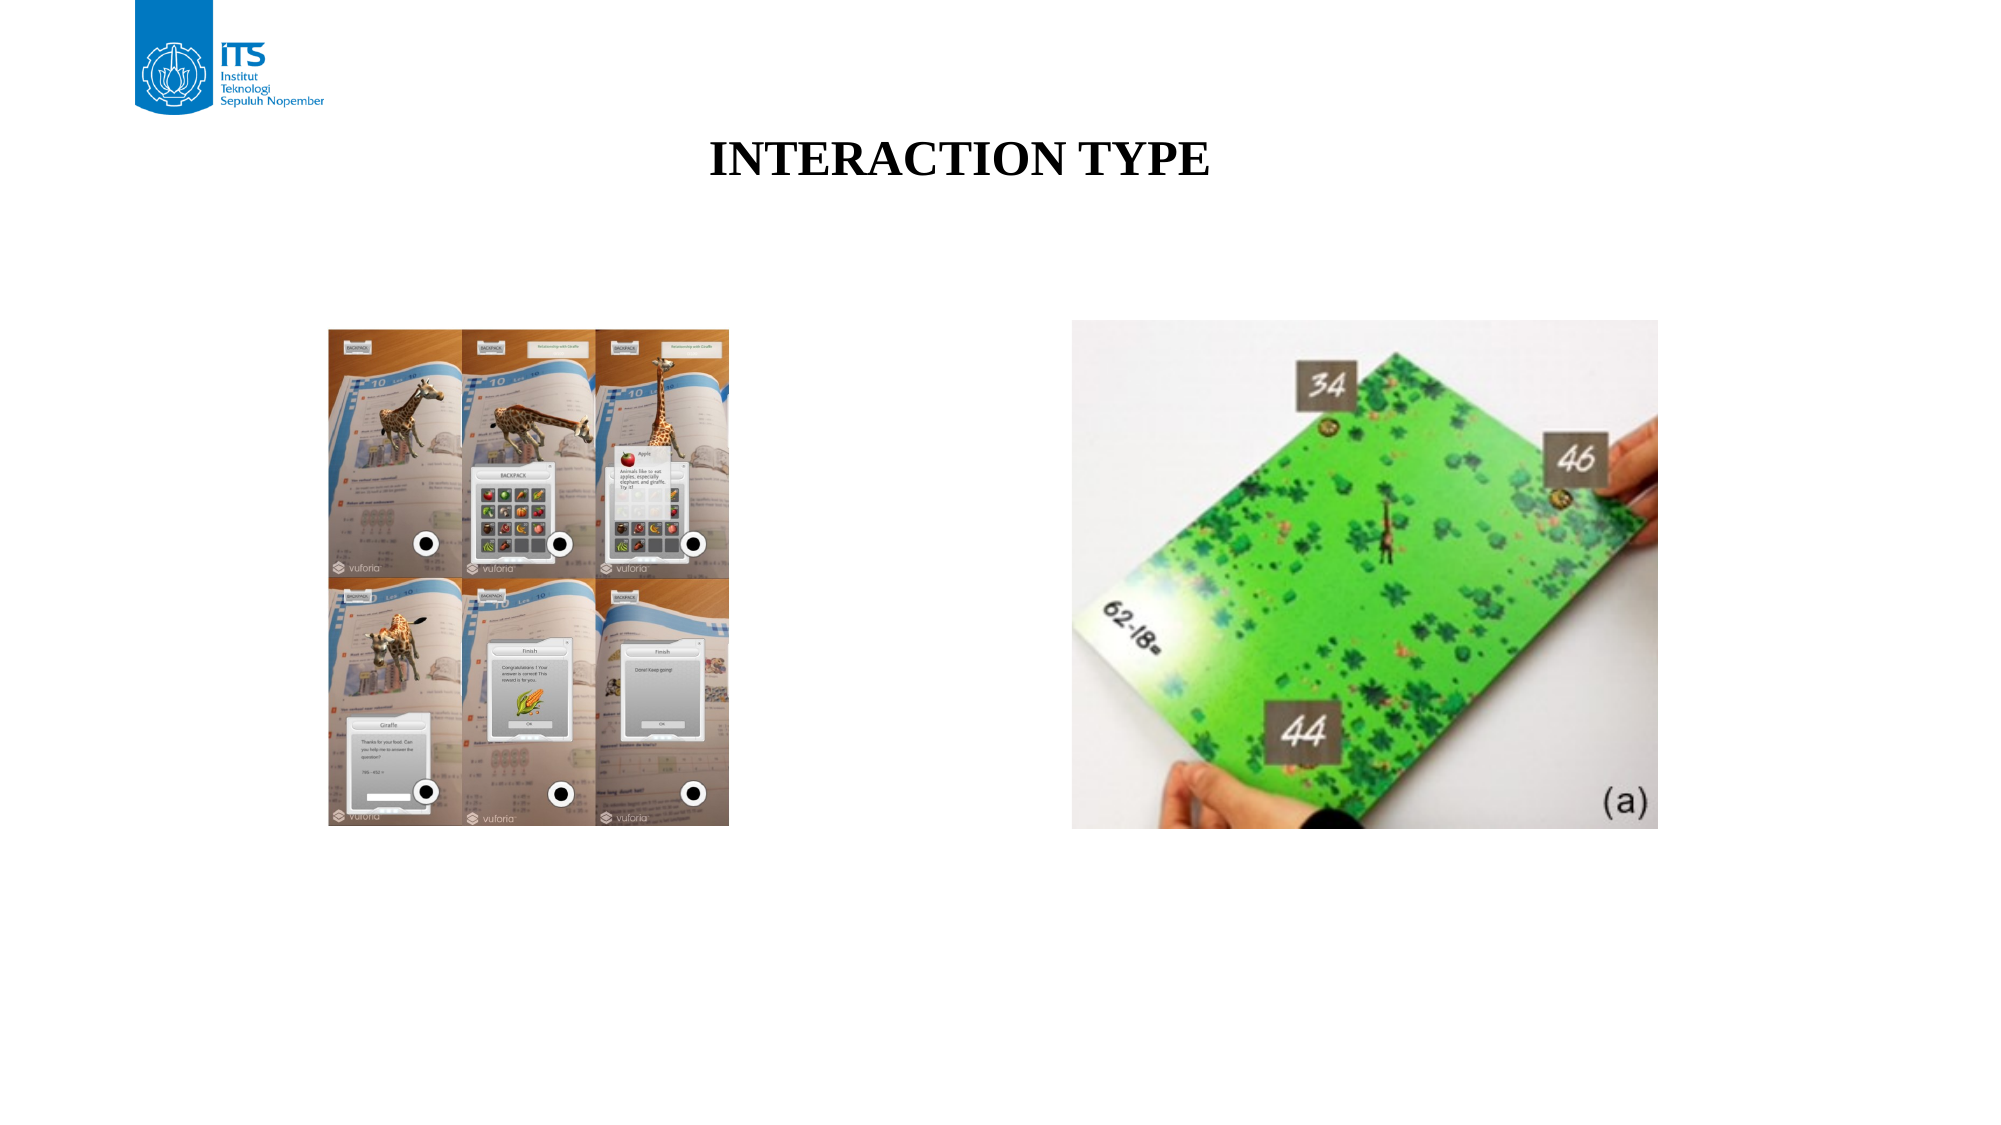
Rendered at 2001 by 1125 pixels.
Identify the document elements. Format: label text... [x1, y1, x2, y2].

text_box INTERACTION TYPE [210, 99, 1711, 194]
picture [1071, 320, 1659, 829]
picture [135, 0, 324, 115]
picture [327, 326, 730, 826]
